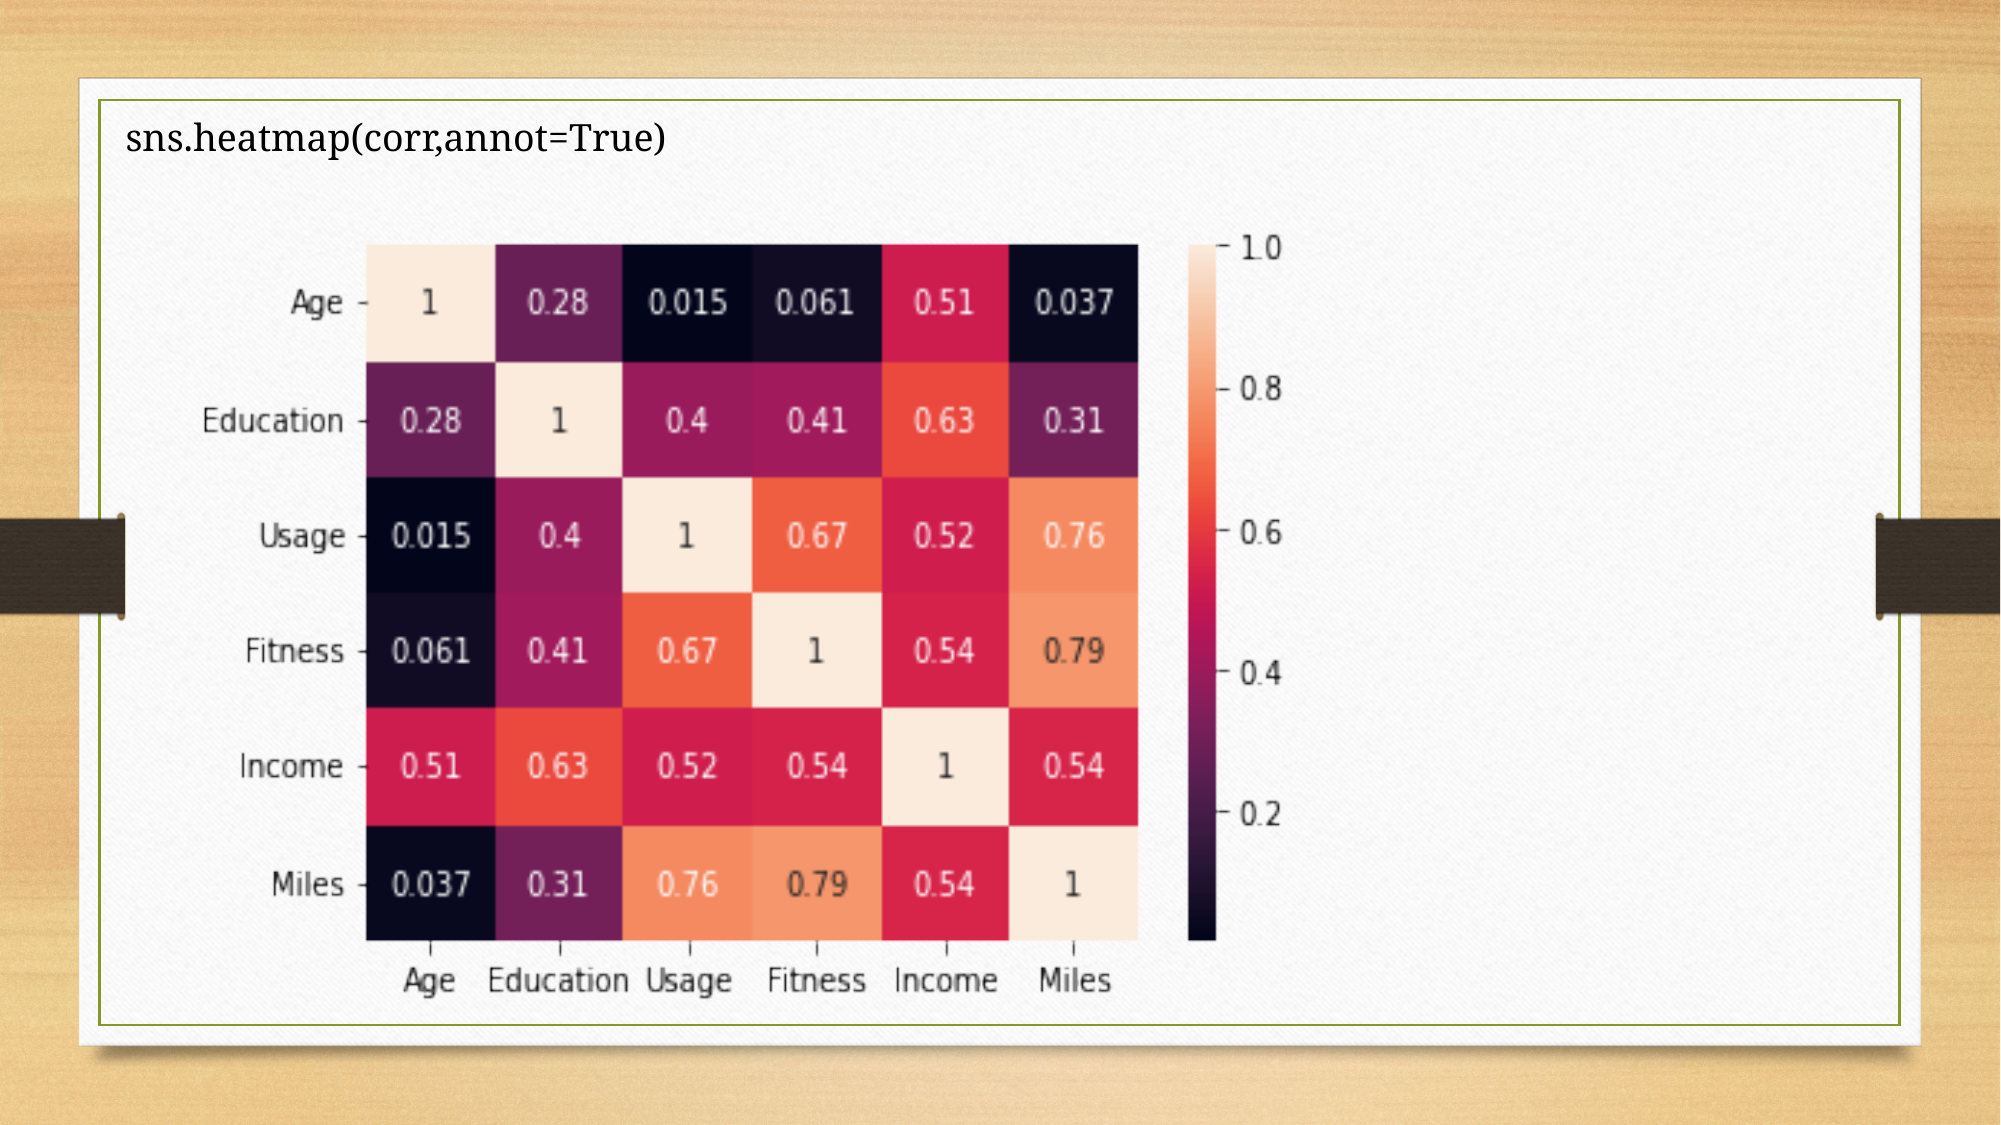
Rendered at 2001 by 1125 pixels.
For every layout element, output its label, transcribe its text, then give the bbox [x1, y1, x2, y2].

text_box sns.heatmap(corr,annot=True) [110, 106, 1503, 167]
picture [0, 0, 2001, 1125]
